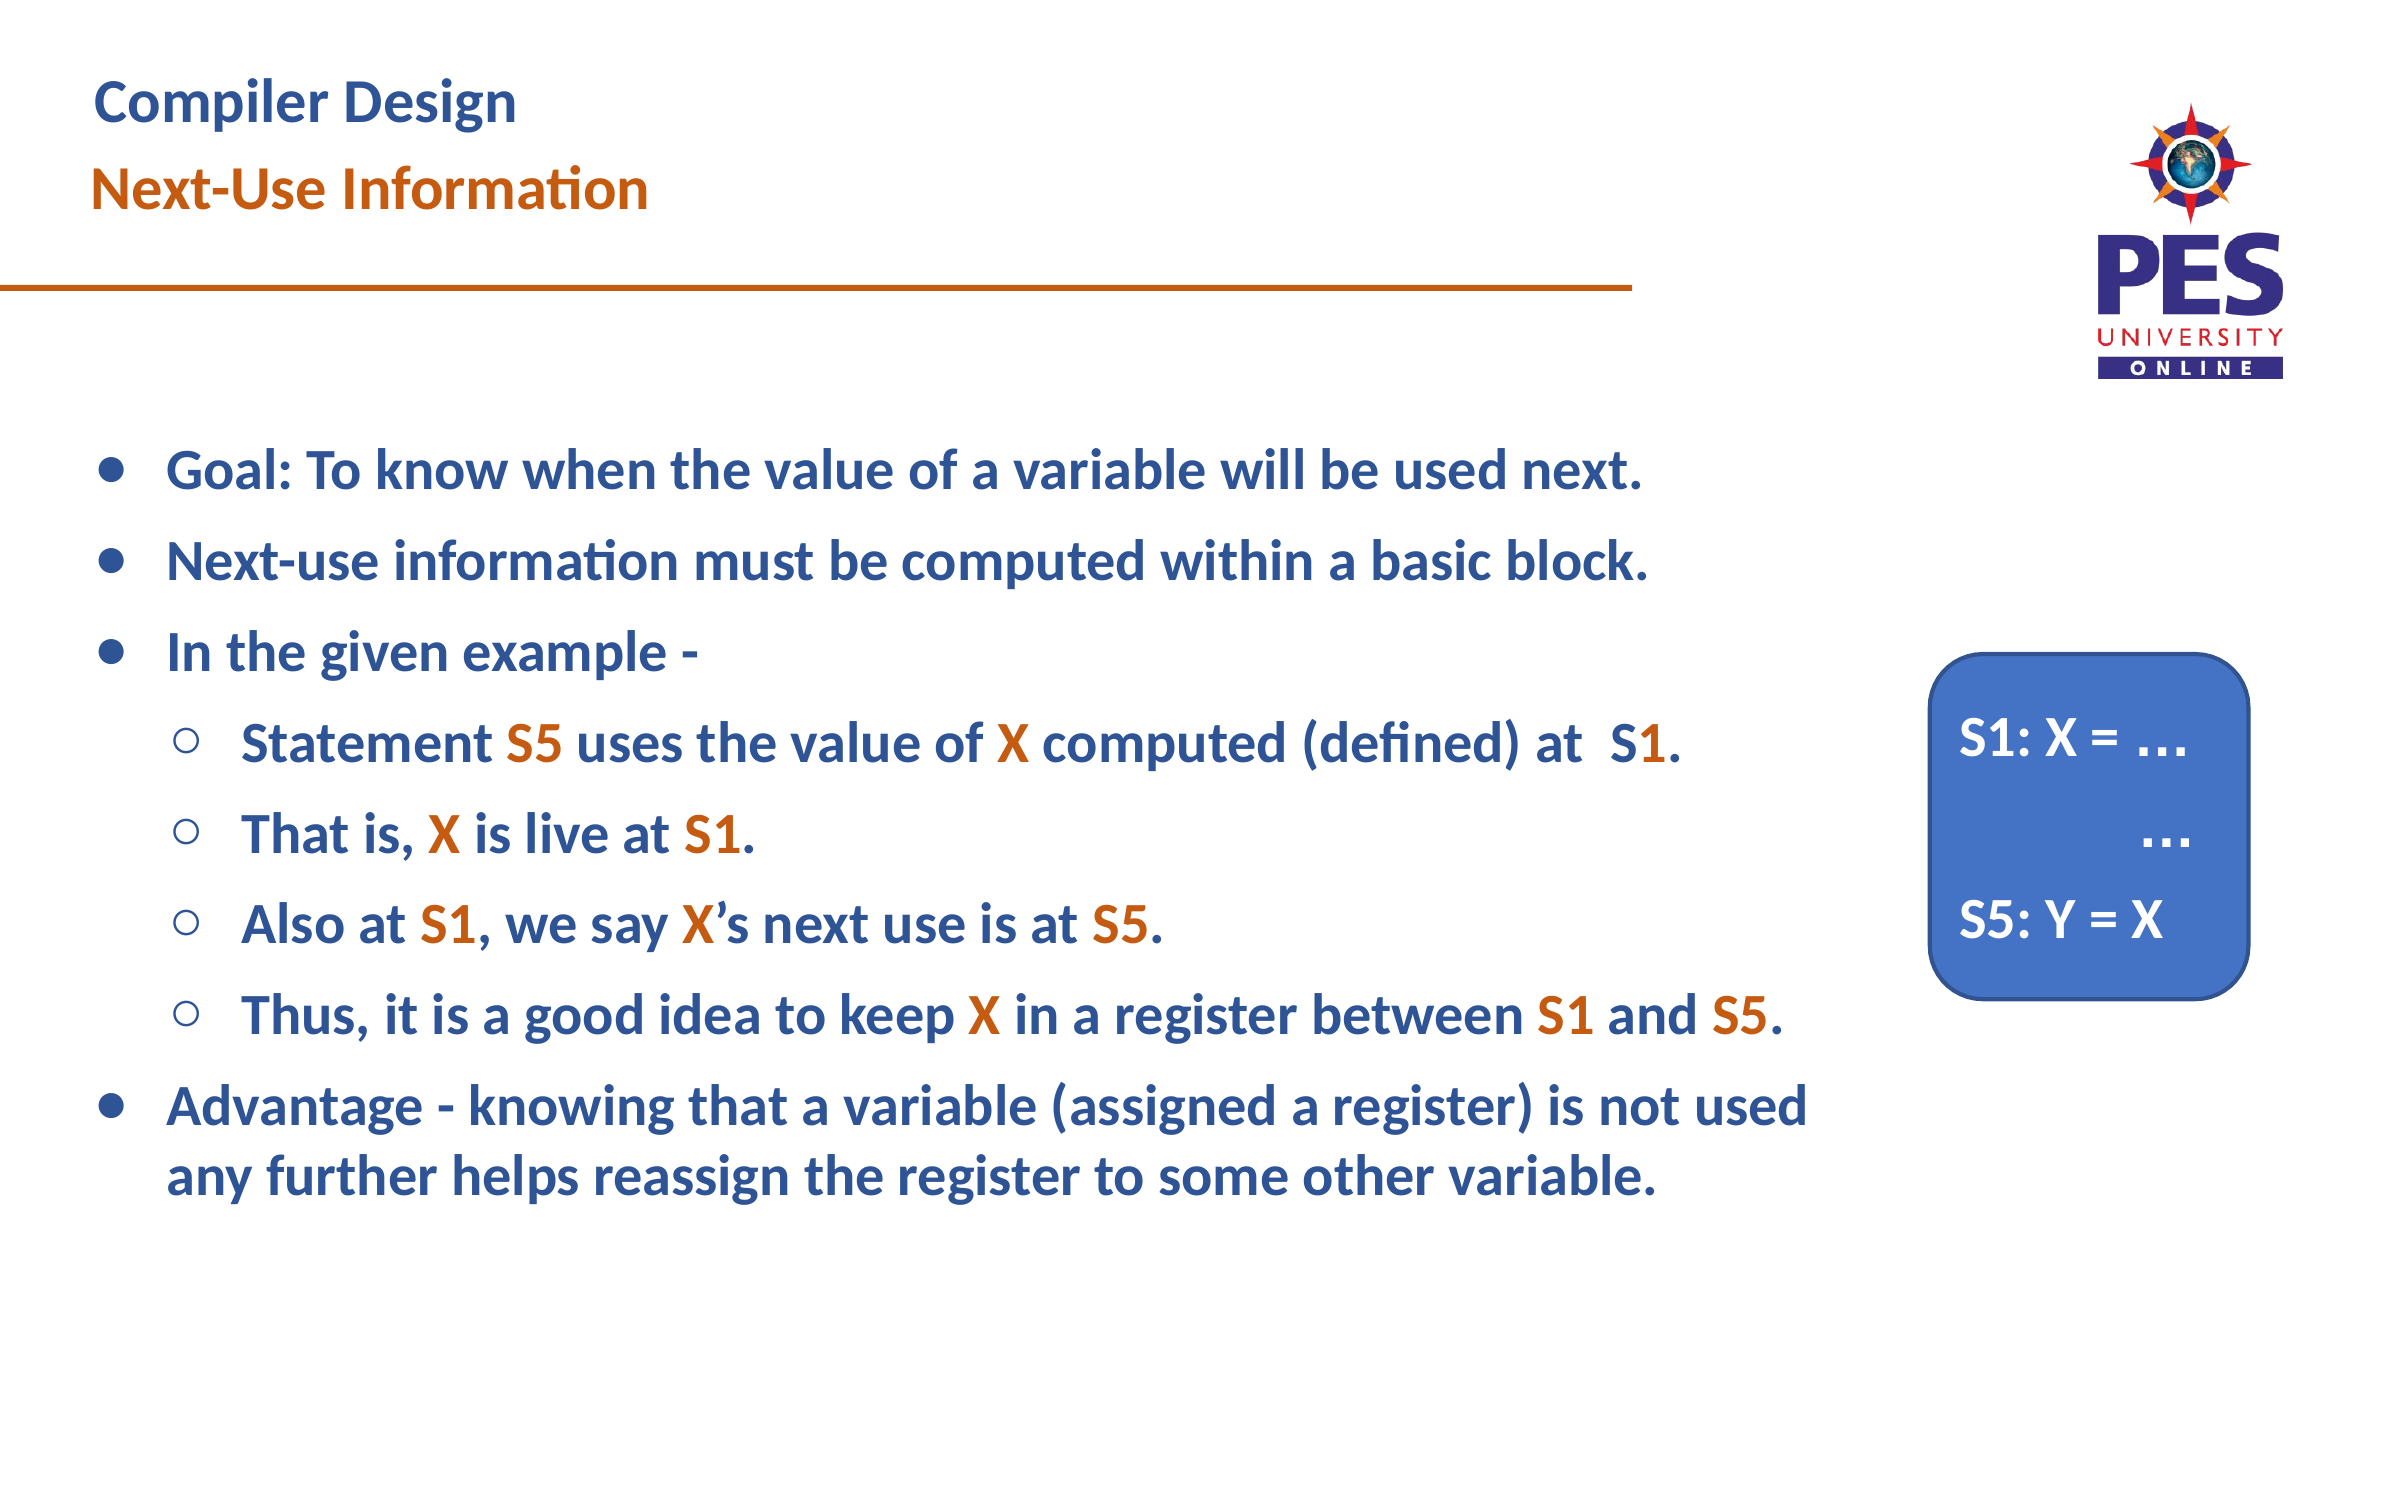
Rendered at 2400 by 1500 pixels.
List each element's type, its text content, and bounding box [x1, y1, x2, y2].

text_box Goal: To know when the value of a variable will be used next. Next-use information must be computed within a basic block. In the given example - [91, 408, 1654, 684]
title Compiler Design Next-Use Information [88, 291, 653, 299]
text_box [1929, 653, 2249, 1000]
text_box [0, 284, 1633, 291]
text_box Statement S5 uses the value of X computed (defined) at S1. That is, X is live at S1. Also at S1, we say X’s next use is at S5. Thus, it is a good idea to keep X in a register between S1 and S5. [166, 681, 1790, 1047]
text_box Advantage - knowing that a variable (assigned a register) is not used any further helps reassign the register to some other variable. [91, 1065, 1890, 1208]
picture [2098, 102, 2283, 379]
title Compiler Design Next-Use Information [88, 46, 653, 284]
